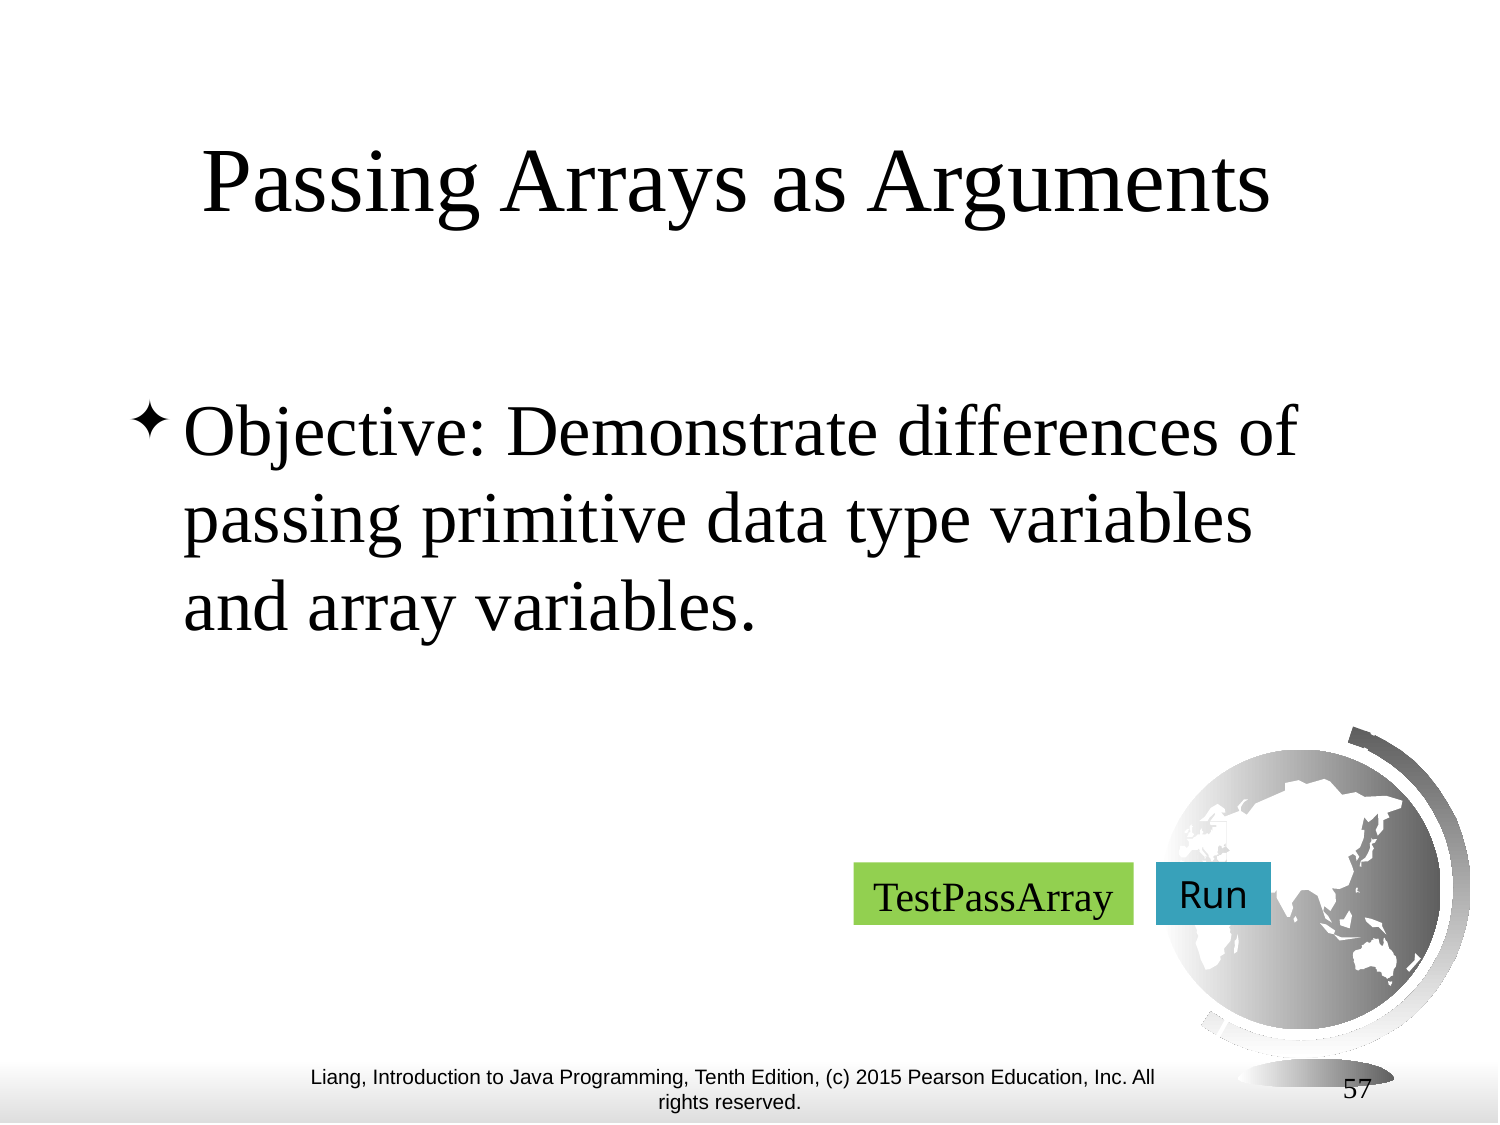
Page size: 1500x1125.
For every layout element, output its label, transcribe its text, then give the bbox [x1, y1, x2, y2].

title Passing Arrays as Arguments [99, 62, 1375, 288]
text_box Run [1155, 862, 1271, 925]
list Objective: Demonstrate differences of passing primitive data type variables and array variables. [112, 375, 1388, 700]
text_box TestPassArray [853, 862, 1134, 925]
slide_number 57 [1074, 1049, 1388, 1125]
